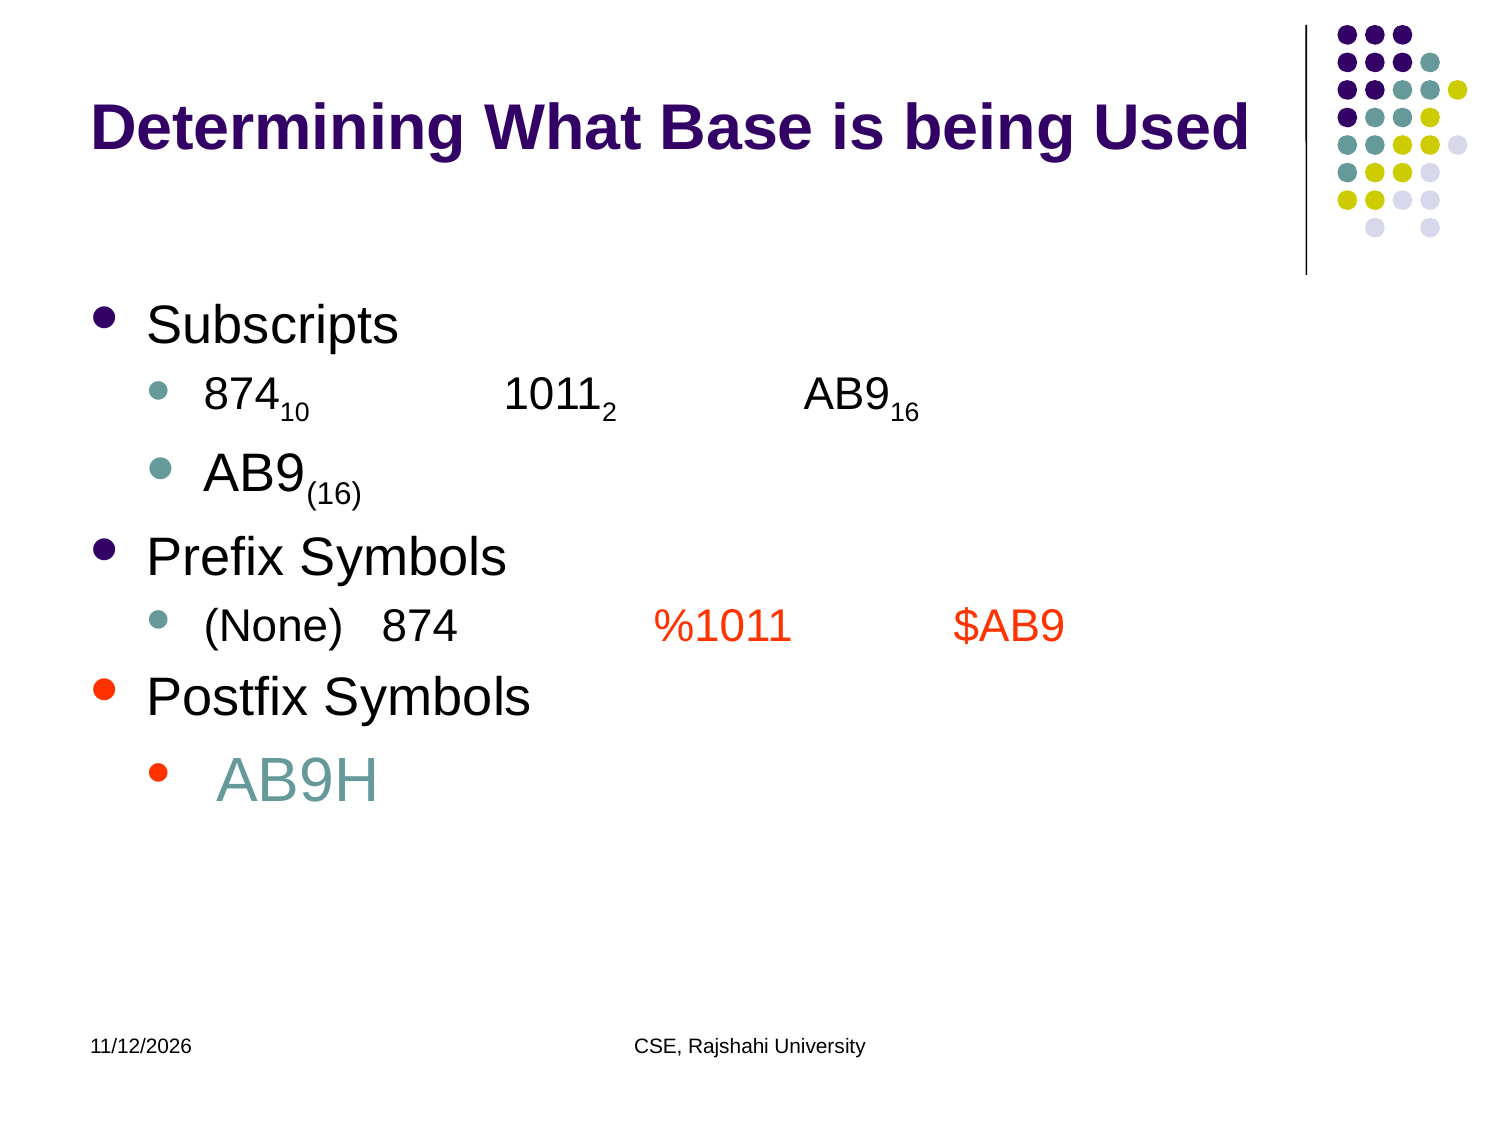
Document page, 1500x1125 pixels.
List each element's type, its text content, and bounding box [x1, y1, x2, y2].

title Determining What Base is being Used [75, 50, 1313, 171]
footer CSE, Rajshahi University [512, 1025, 988, 1100]
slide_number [75, 1025, 425, 1100]
list Subscripts 87410 10112 AB916 AB9(16) Prefix Symbols (None) 874 %1011 $AB9 Postfix Symbols AB9H [75, 282, 1425, 1006]
